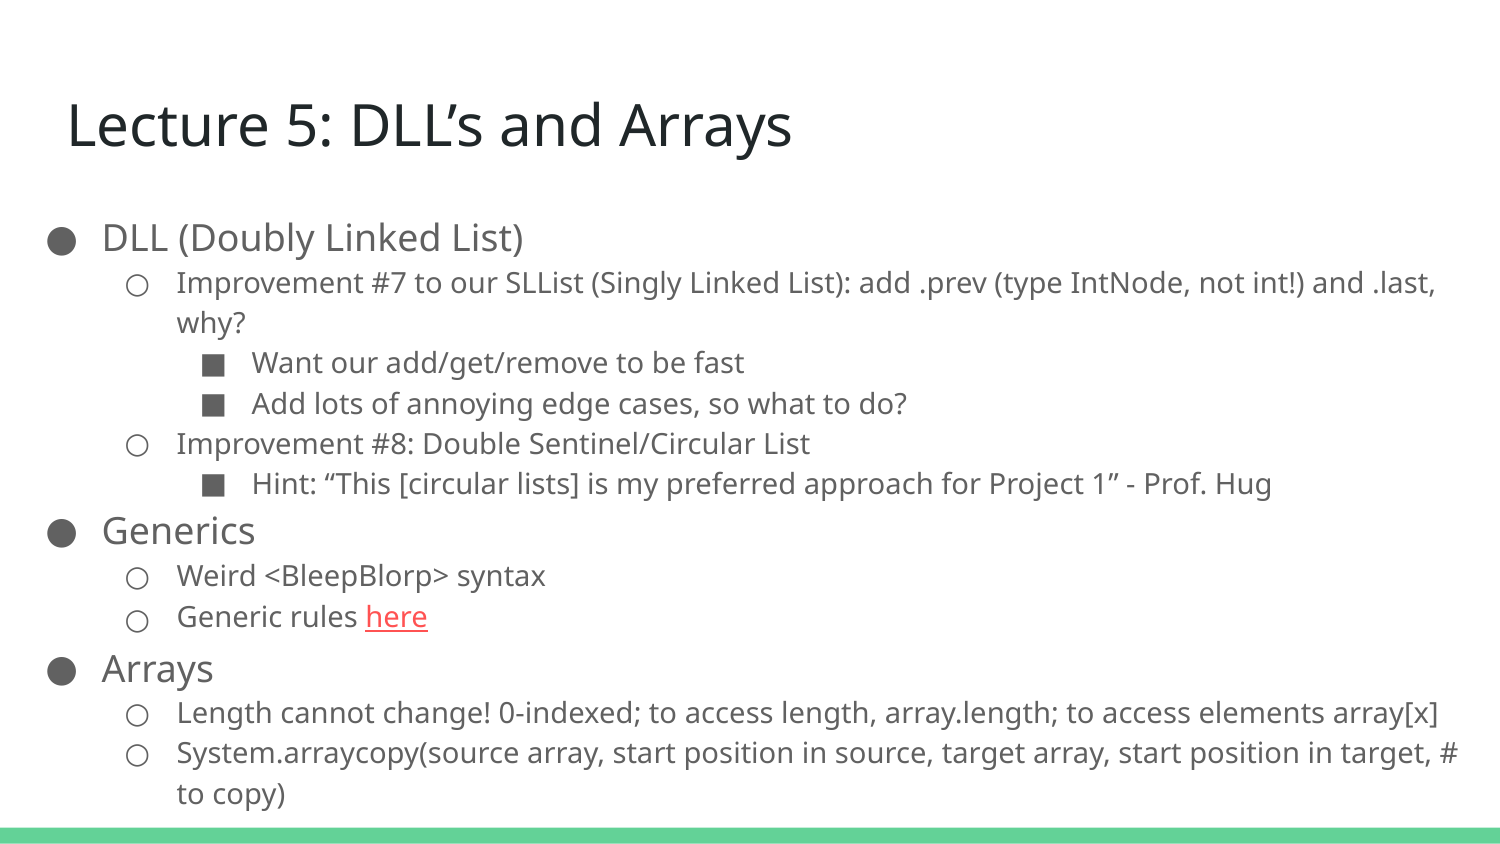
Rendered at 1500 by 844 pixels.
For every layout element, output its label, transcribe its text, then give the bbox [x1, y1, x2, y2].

list DLL (Doubly Linked List) Improvement #7 to our SLList (Singly Linked List): add .prev (type IntNode, not int!) and .last, why? Want our add/get/remove to be fast Add lots of annoying edge cases, so what to do? Improvement #8: Double Sentinel/Circular List Hint: “This [circular lists] is my preferred approach for Project 1” - Prof. Hug Generics Weird <BleepBlorp> syntax Generic rules here Arrays Length cannot change! 0-indexed; to access length, array.length; to access elements array[x] System.arraycopy(source array, start position in source, target array, start position in target, # to copy) [11, 192, 1487, 753]
title Lecture 5: DLL’s and Arrays [51, 72, 1449, 167]
